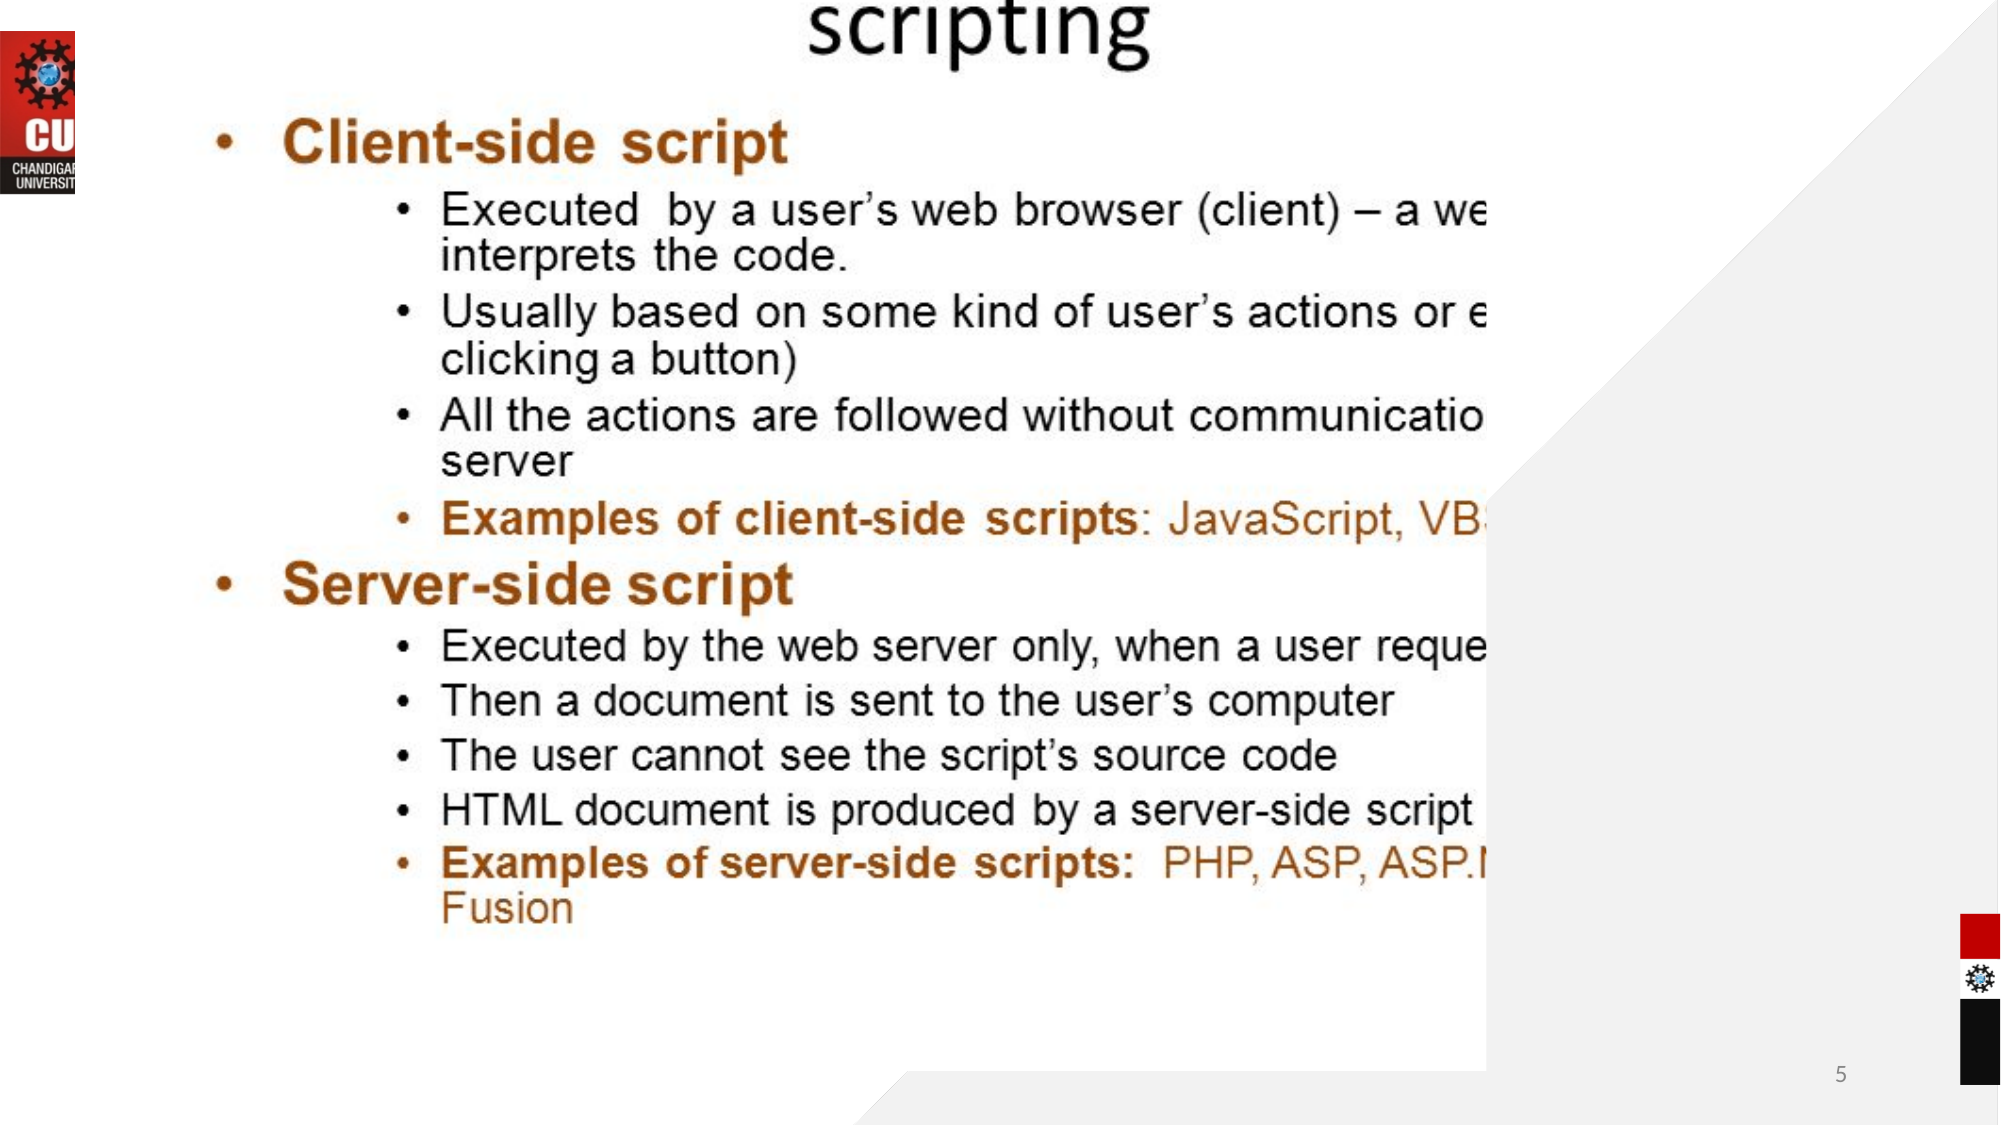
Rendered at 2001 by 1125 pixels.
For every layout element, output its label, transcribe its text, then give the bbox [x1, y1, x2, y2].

picture [0, 0, 2001, 1125]
slide_number ‹#› [1412, 1042, 1863, 1103]
